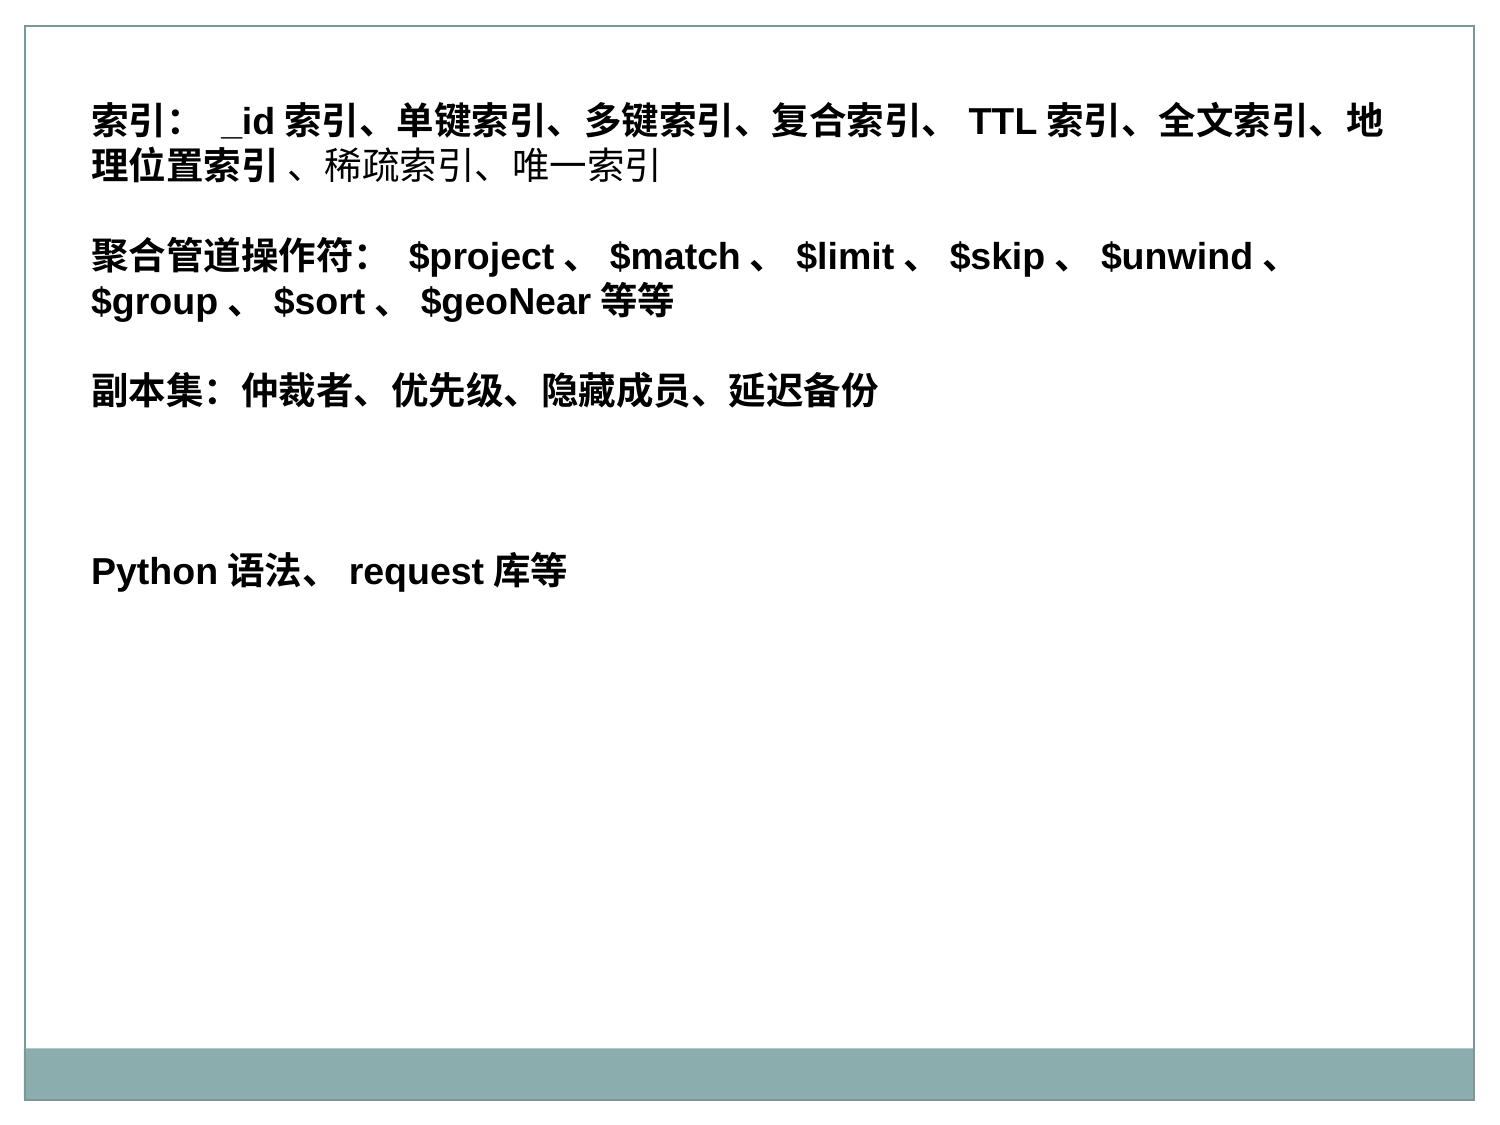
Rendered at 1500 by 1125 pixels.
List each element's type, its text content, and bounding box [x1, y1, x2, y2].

text_box 索引： _id索引、单键索引、多键索引、复合索引、TTL索引、全文索引、地理位置索引 、稀疏索引、唯一索引 聚合管道操作符： $project、$match、$limit、$skip、$unwind、$group、$sort、$geoNear等等 副本集：仲裁者、优先级、隐藏成员、延迟备份 Python语法、request库等 [76, 89, 1436, 600]
